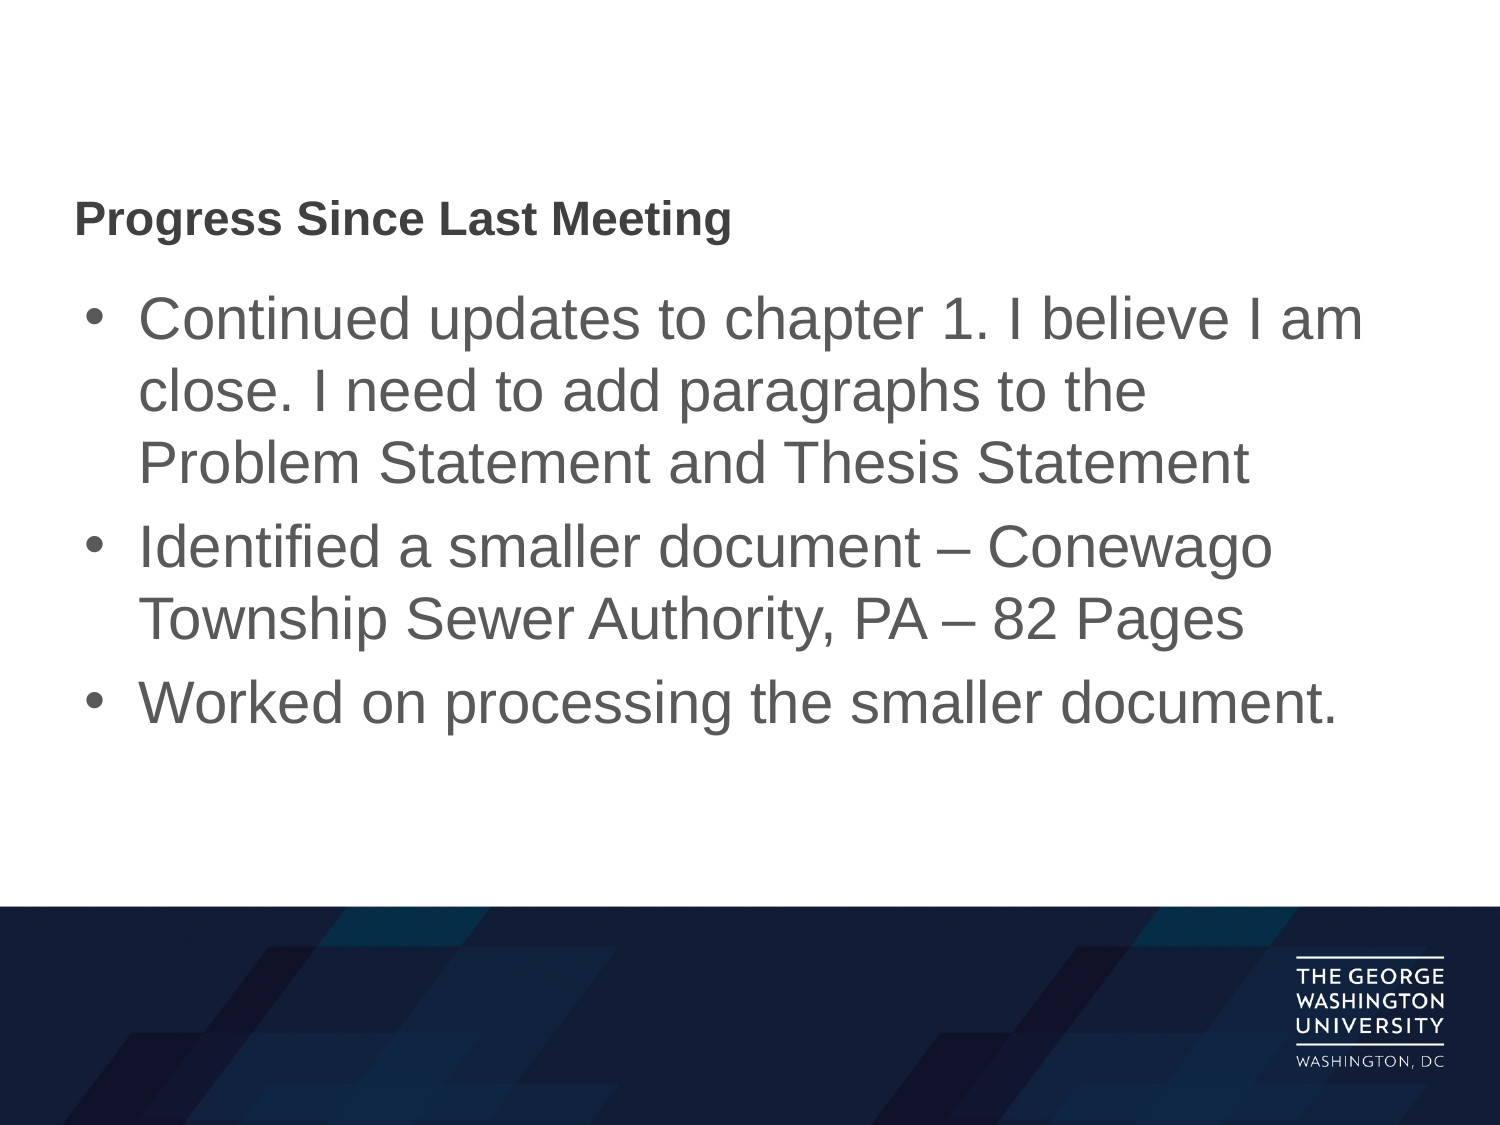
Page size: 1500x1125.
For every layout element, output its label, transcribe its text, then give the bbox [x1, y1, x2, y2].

picture [0, 0, 1500, 1125]
list Continued updates to chapter 1. I believe I am close. I need to add paragraphs to the Problem Statement and Thesis Statement Identified a smaller document – Conewago Township Sewer Authority, PA – 82 Pages Worked on processing the smaller document. [69, 272, 1386, 902]
title Progress Since Last Meeting [59, 179, 1014, 253]
